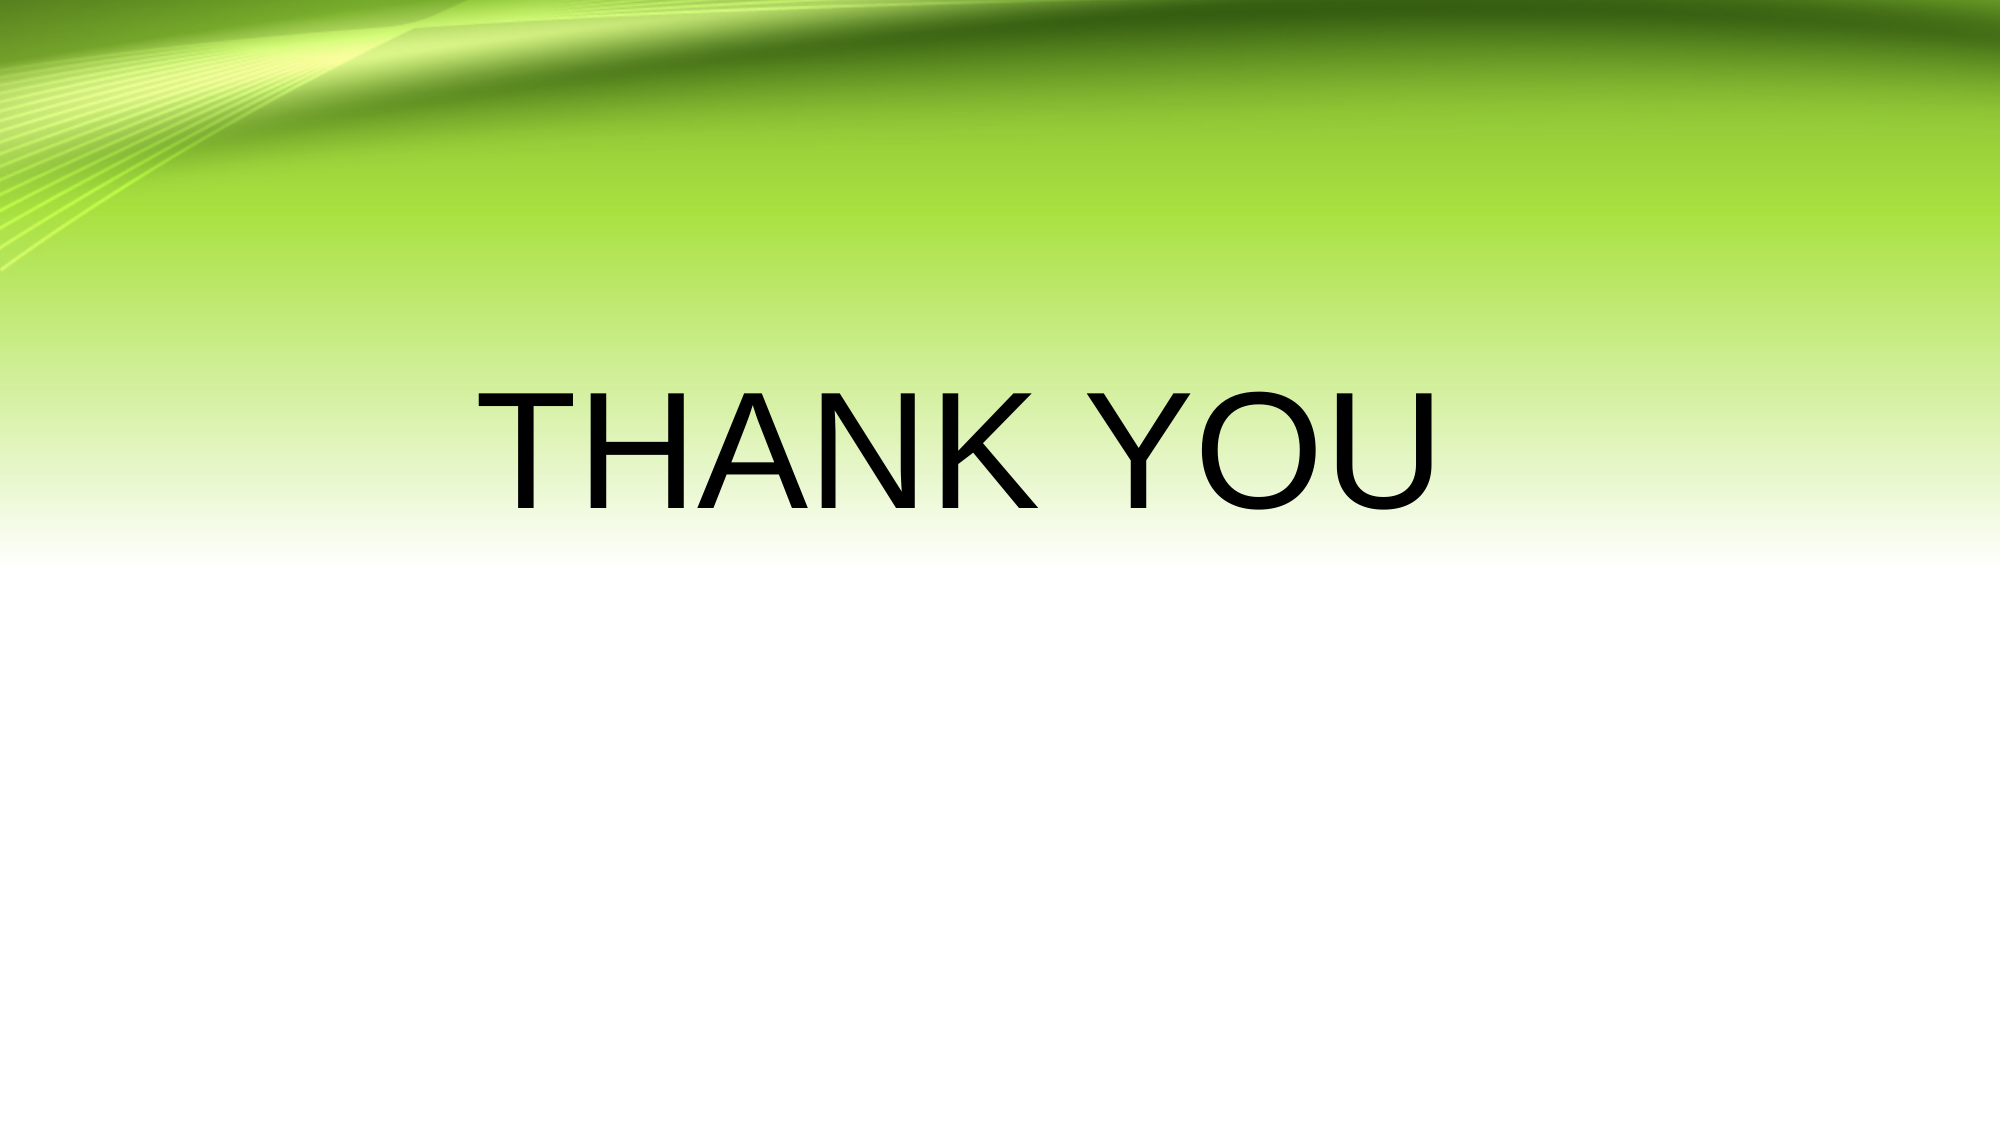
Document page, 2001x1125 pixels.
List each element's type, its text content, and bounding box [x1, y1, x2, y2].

text_box THANK YOU [294, 334, 1627, 549]
picture [0, 0, 2000, 1125]
